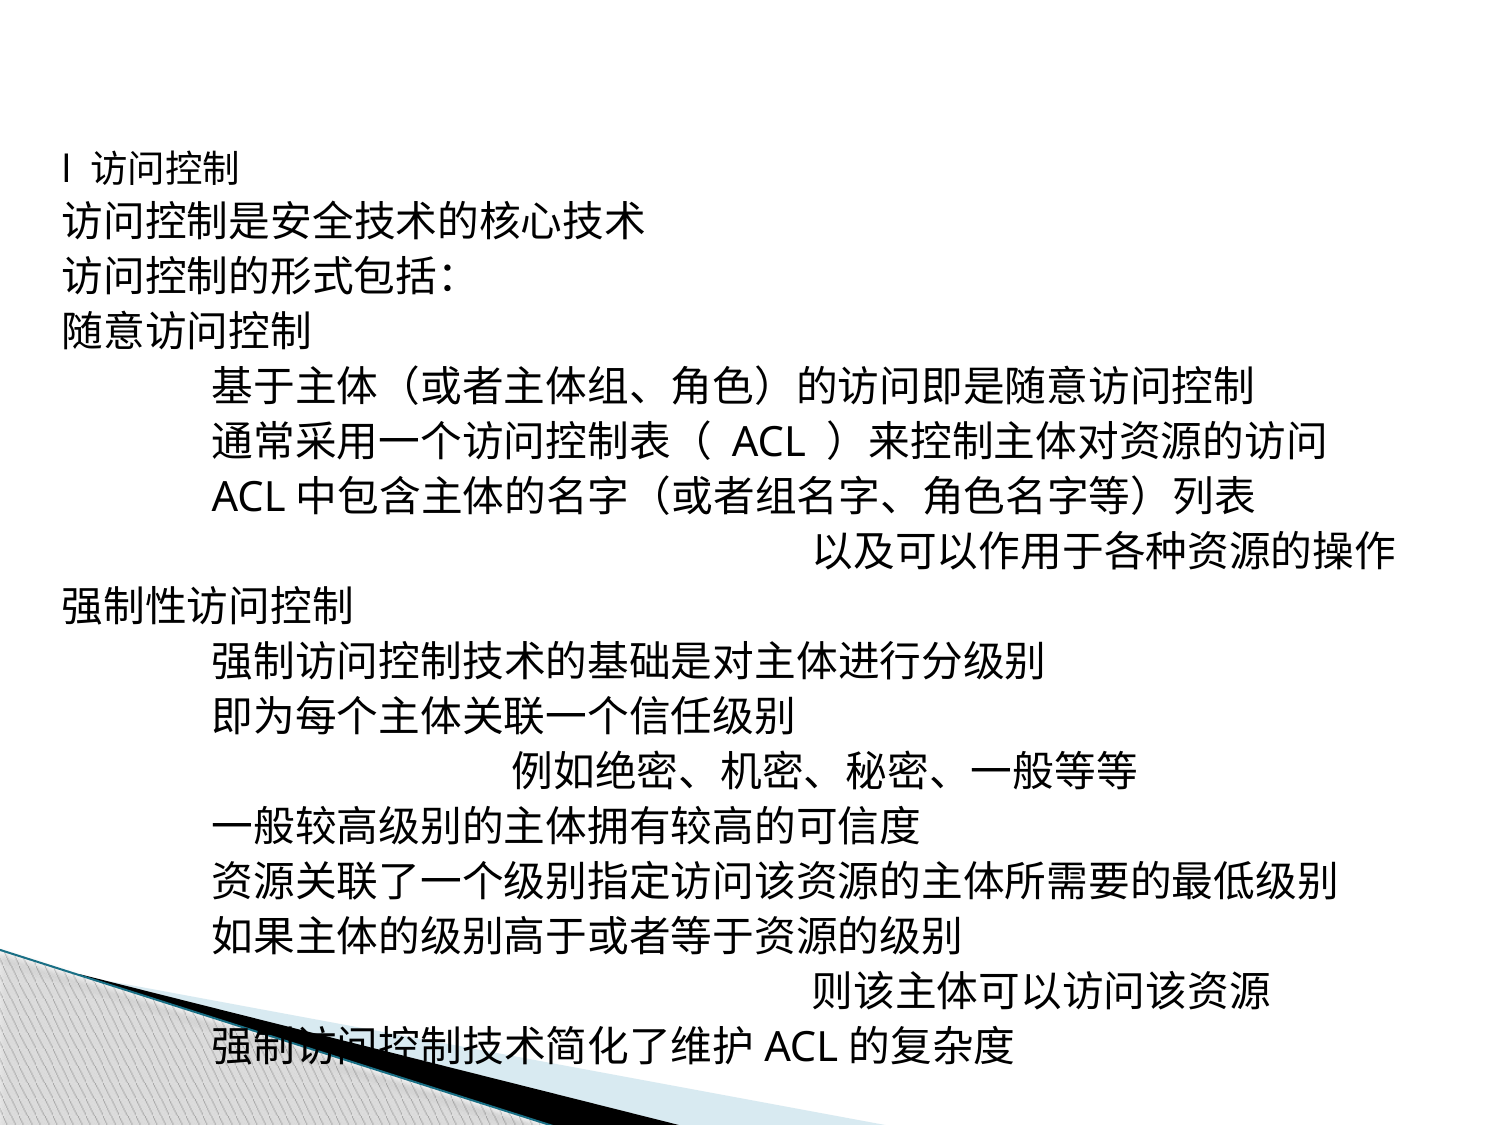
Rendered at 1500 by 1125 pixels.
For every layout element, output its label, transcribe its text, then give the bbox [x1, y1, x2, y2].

text_box [387, 1077, 542, 1125]
text_box [0, 953, 46, 969]
text_box l 访问控制 访问控制是安全技术的核心技术 访问控制的形式包括： 随意访问控制 基于主体（或者主体组、角色）的访问即是随意访问控制 通常采用一个访问控制表（ ACL ）来控制主体对资源的访问 ACL中包含主体的名字（或者组名字、角色名字等）列表 以及可以作用于各种资源的操作 强制性访问控制 强制访问控制技术的基础是对主体进行分级别 即为每个主体关联一个信任级别 例如绝密、机密、秘密、一般等等 一般较高级别的主体拥有较高的可信度 资源关联了一个级别指定访问该资源的主体所需要的最低级别 如果主体的级别高于或者等于资源的级别 则该主体可以访问该资源 强制访问控制技术简化了维护ACL的复杂度 [46, 137, 1411, 1077]
